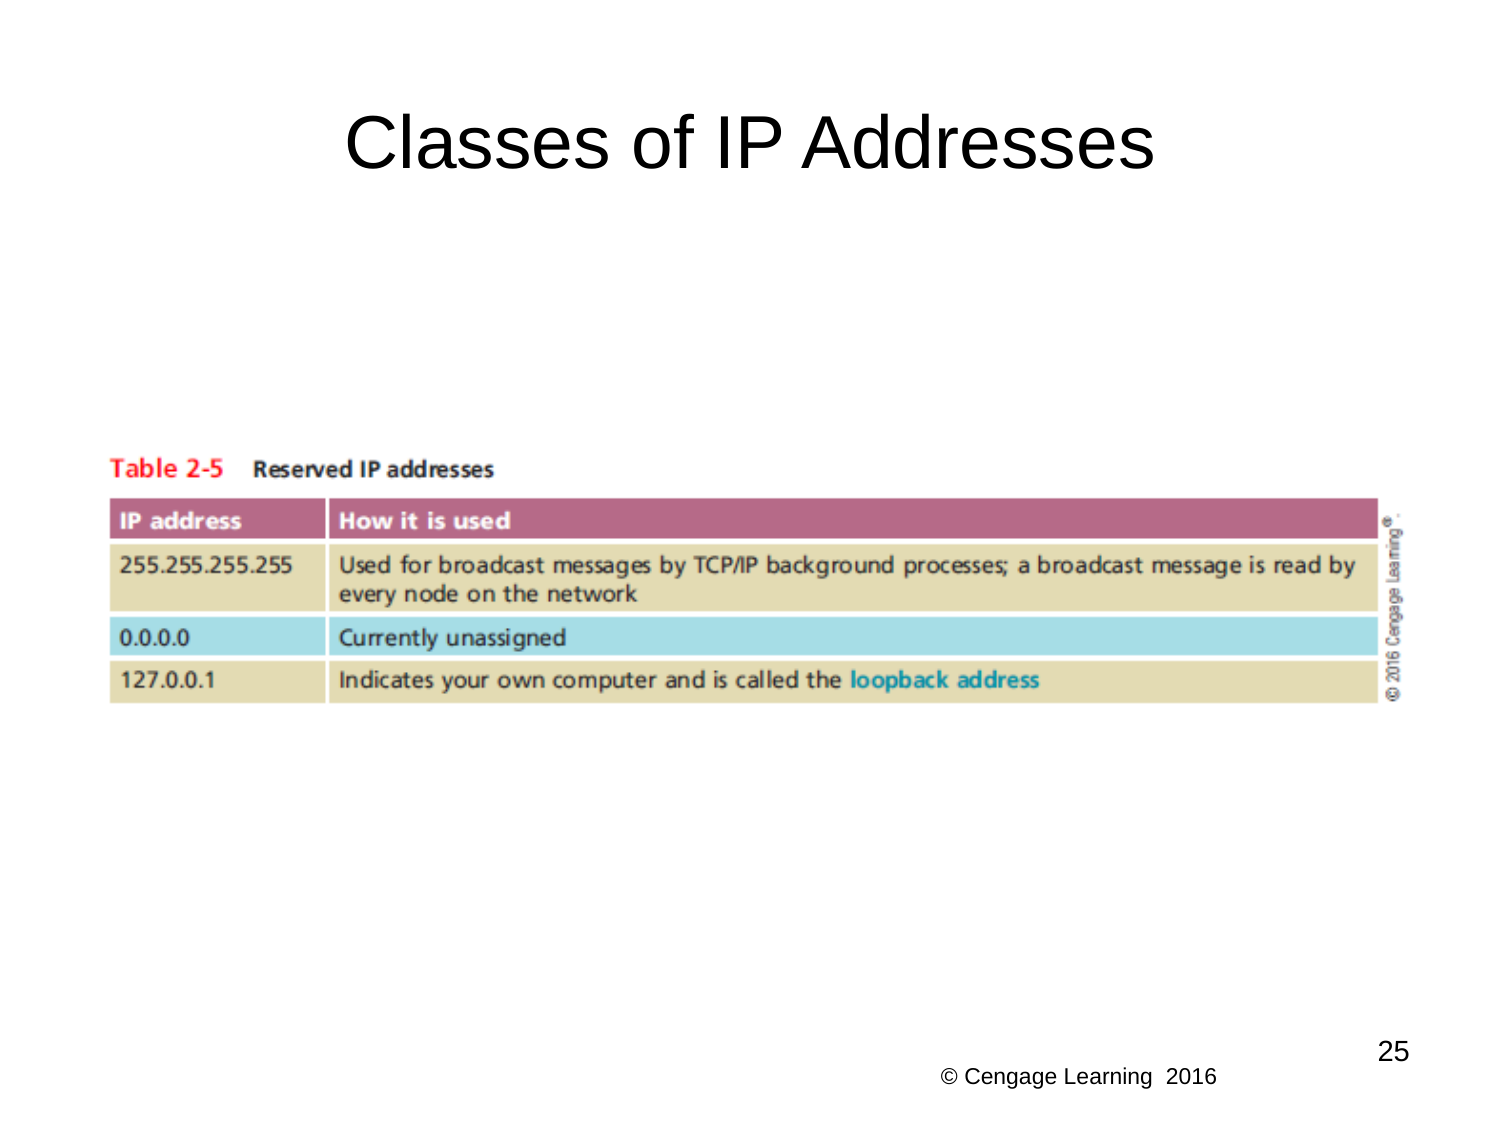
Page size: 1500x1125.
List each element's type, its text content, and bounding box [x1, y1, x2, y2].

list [99, 449, 1408, 716]
slide_number 25 [1312, 1024, 1426, 1103]
title Classes of IP Addresses [75, 45, 1425, 233]
